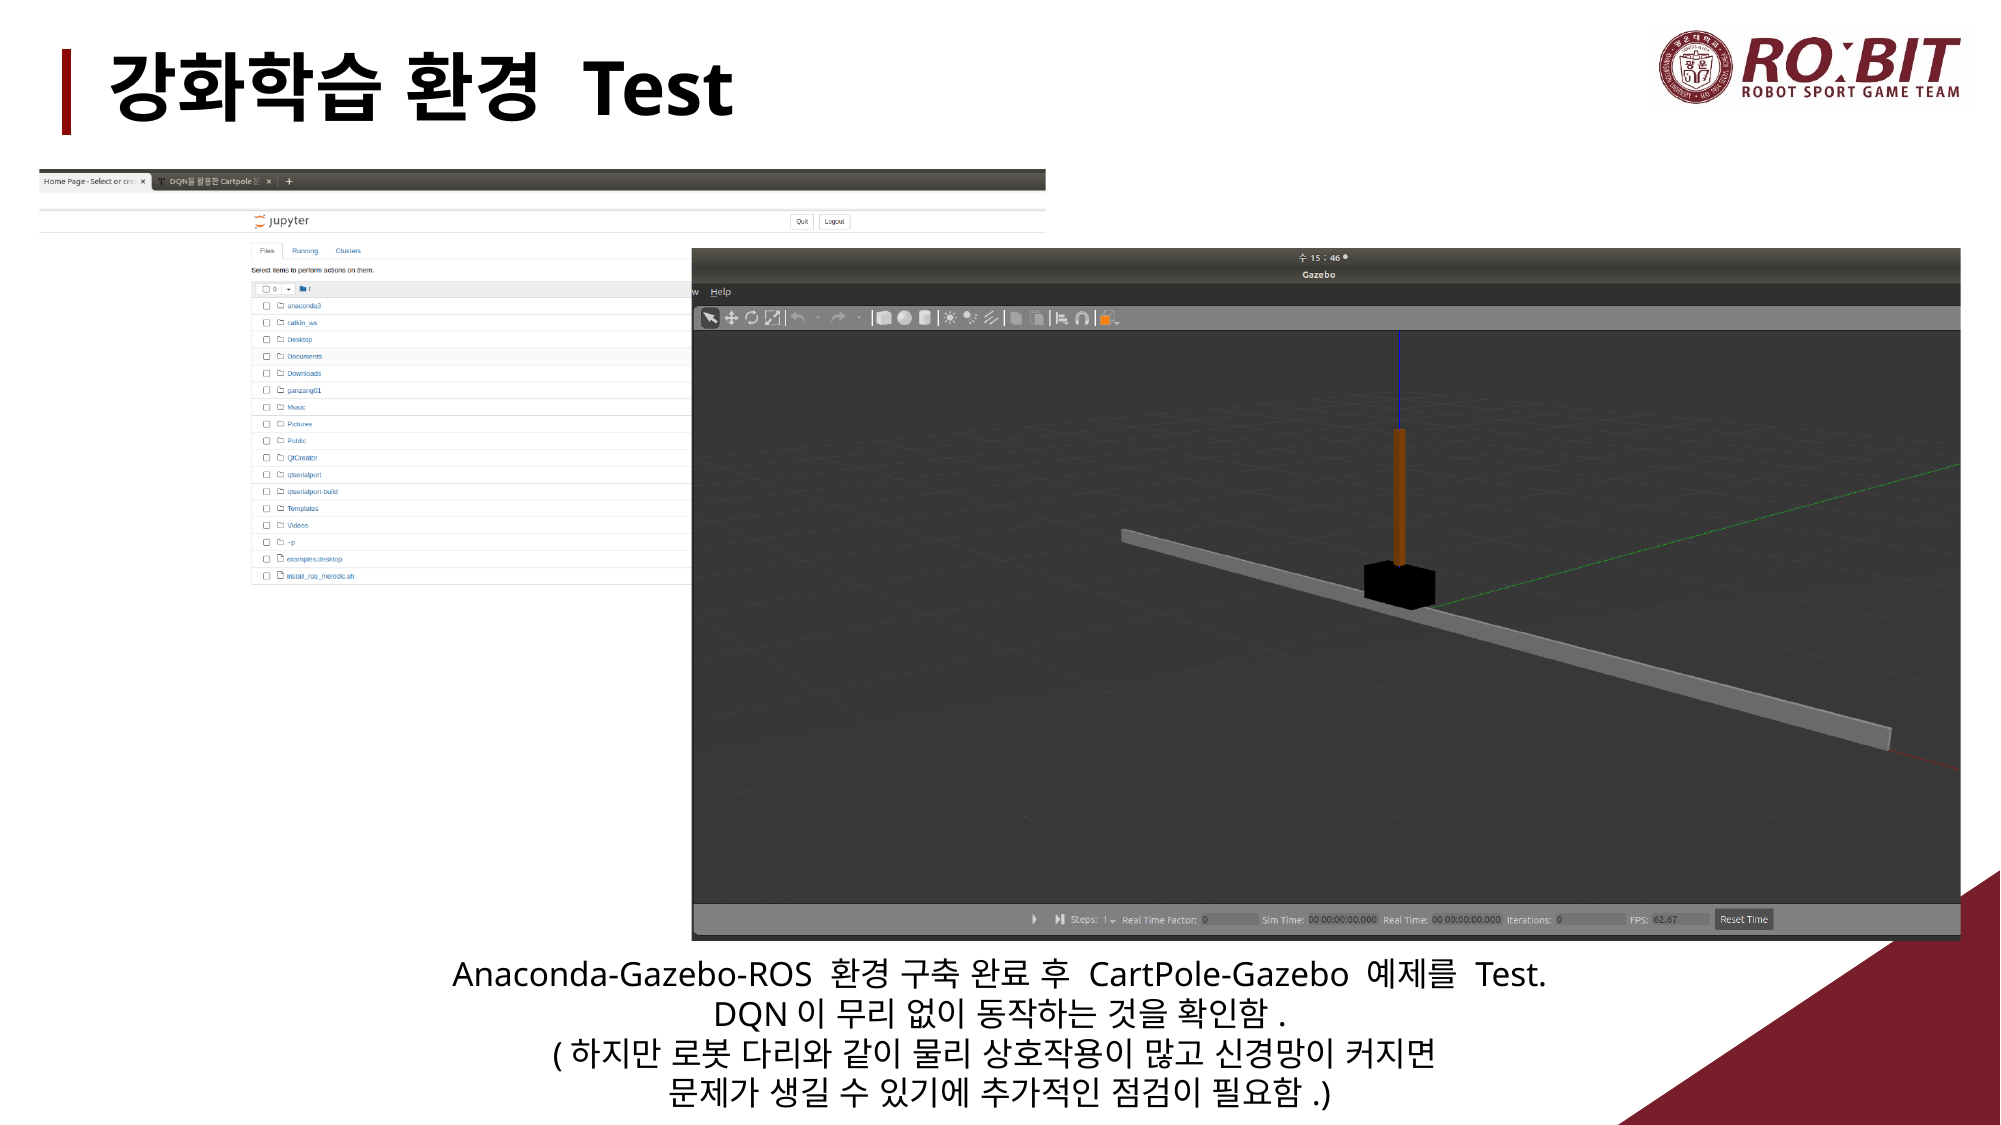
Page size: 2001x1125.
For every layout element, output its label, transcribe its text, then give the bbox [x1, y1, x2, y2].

picture [1650, 23, 1971, 111]
picture [39, 169, 1961, 941]
text_box Anaconda-Gazebo-ROS 환경 구축 완료 후 CartPole-Gazebo 예제를 Test. DQN이 무리 없이 동작하는 것을 확인함. (하지만 로봇 다리와 같이 물리 상호작용이 많고 신경망이 커지면 문제가 생길 수 있기에 추가적인 점검이 필요함.) [437, 945, 1563, 1120]
title 강화학습 환경 Test [93, 36, 1632, 146]
